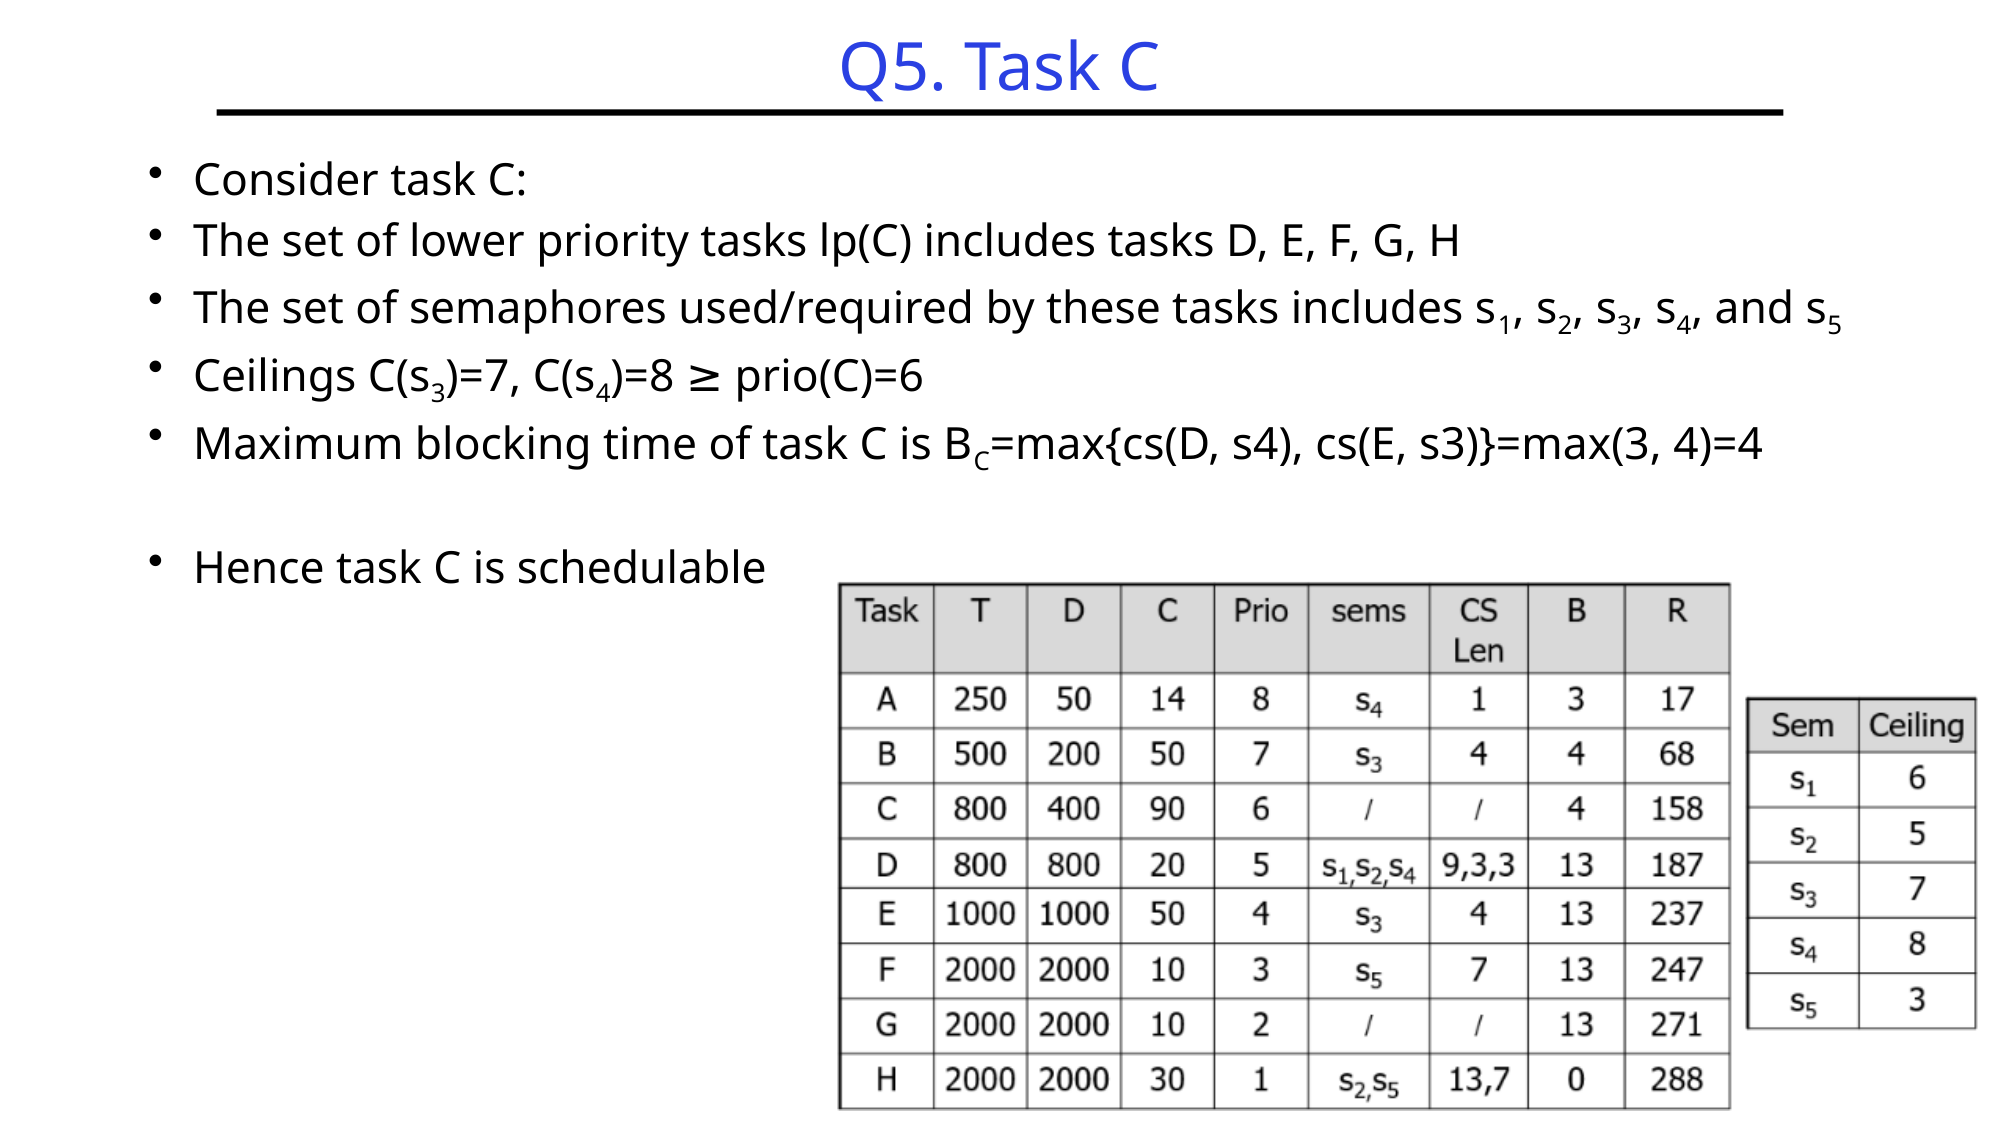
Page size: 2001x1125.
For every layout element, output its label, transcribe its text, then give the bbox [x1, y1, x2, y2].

picture [836, 581, 1981, 1111]
title Q5. Task C [216, 24, 1784, 113]
